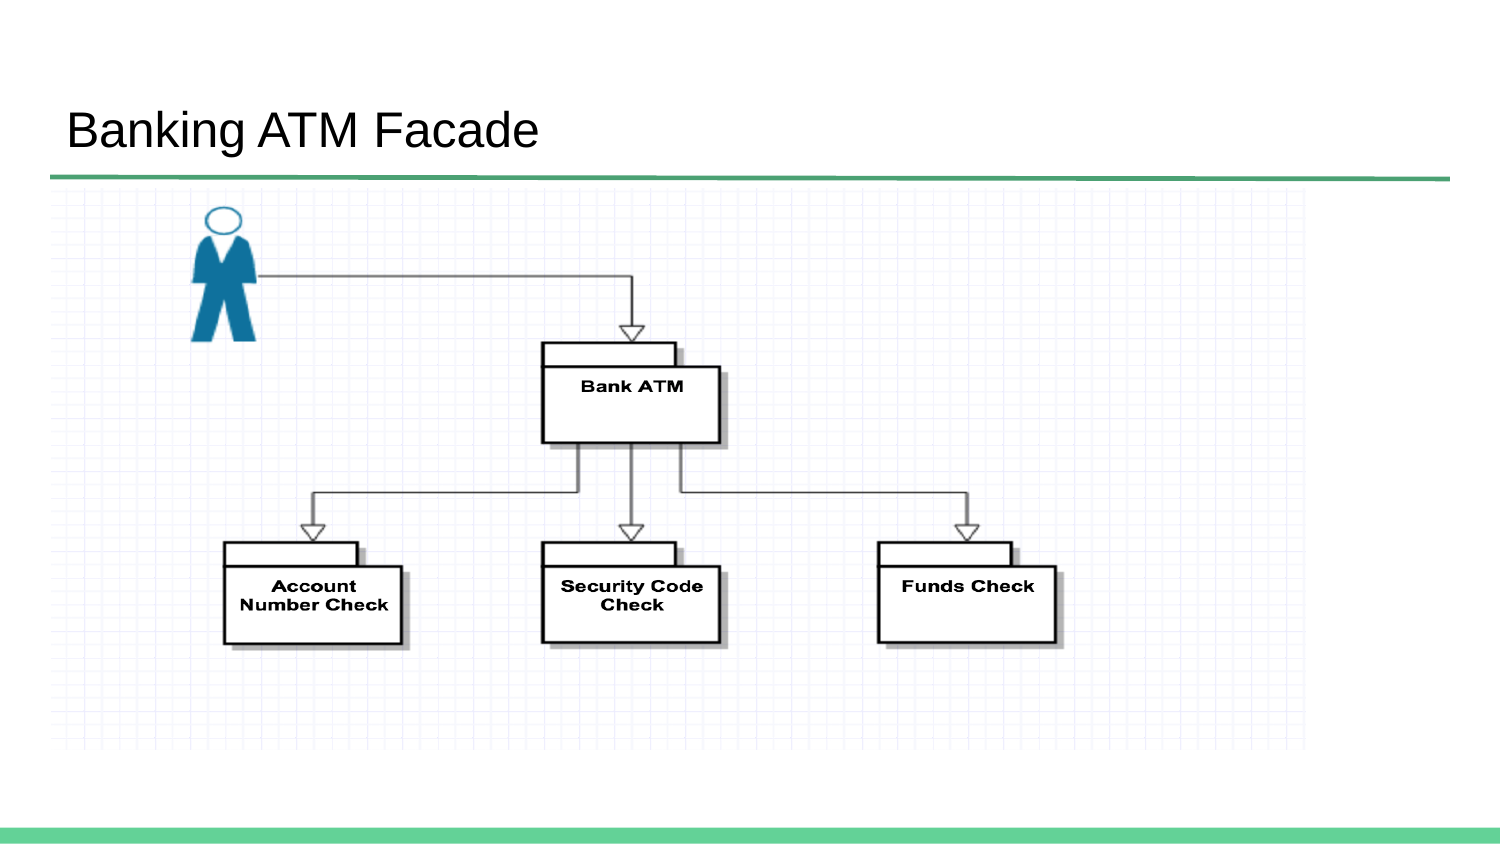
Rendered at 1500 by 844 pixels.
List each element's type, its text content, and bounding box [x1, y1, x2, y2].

picture [50, 188, 1306, 750]
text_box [49, 176, 1451, 180]
title Banking ATM Facade [51, 72, 1449, 167]
